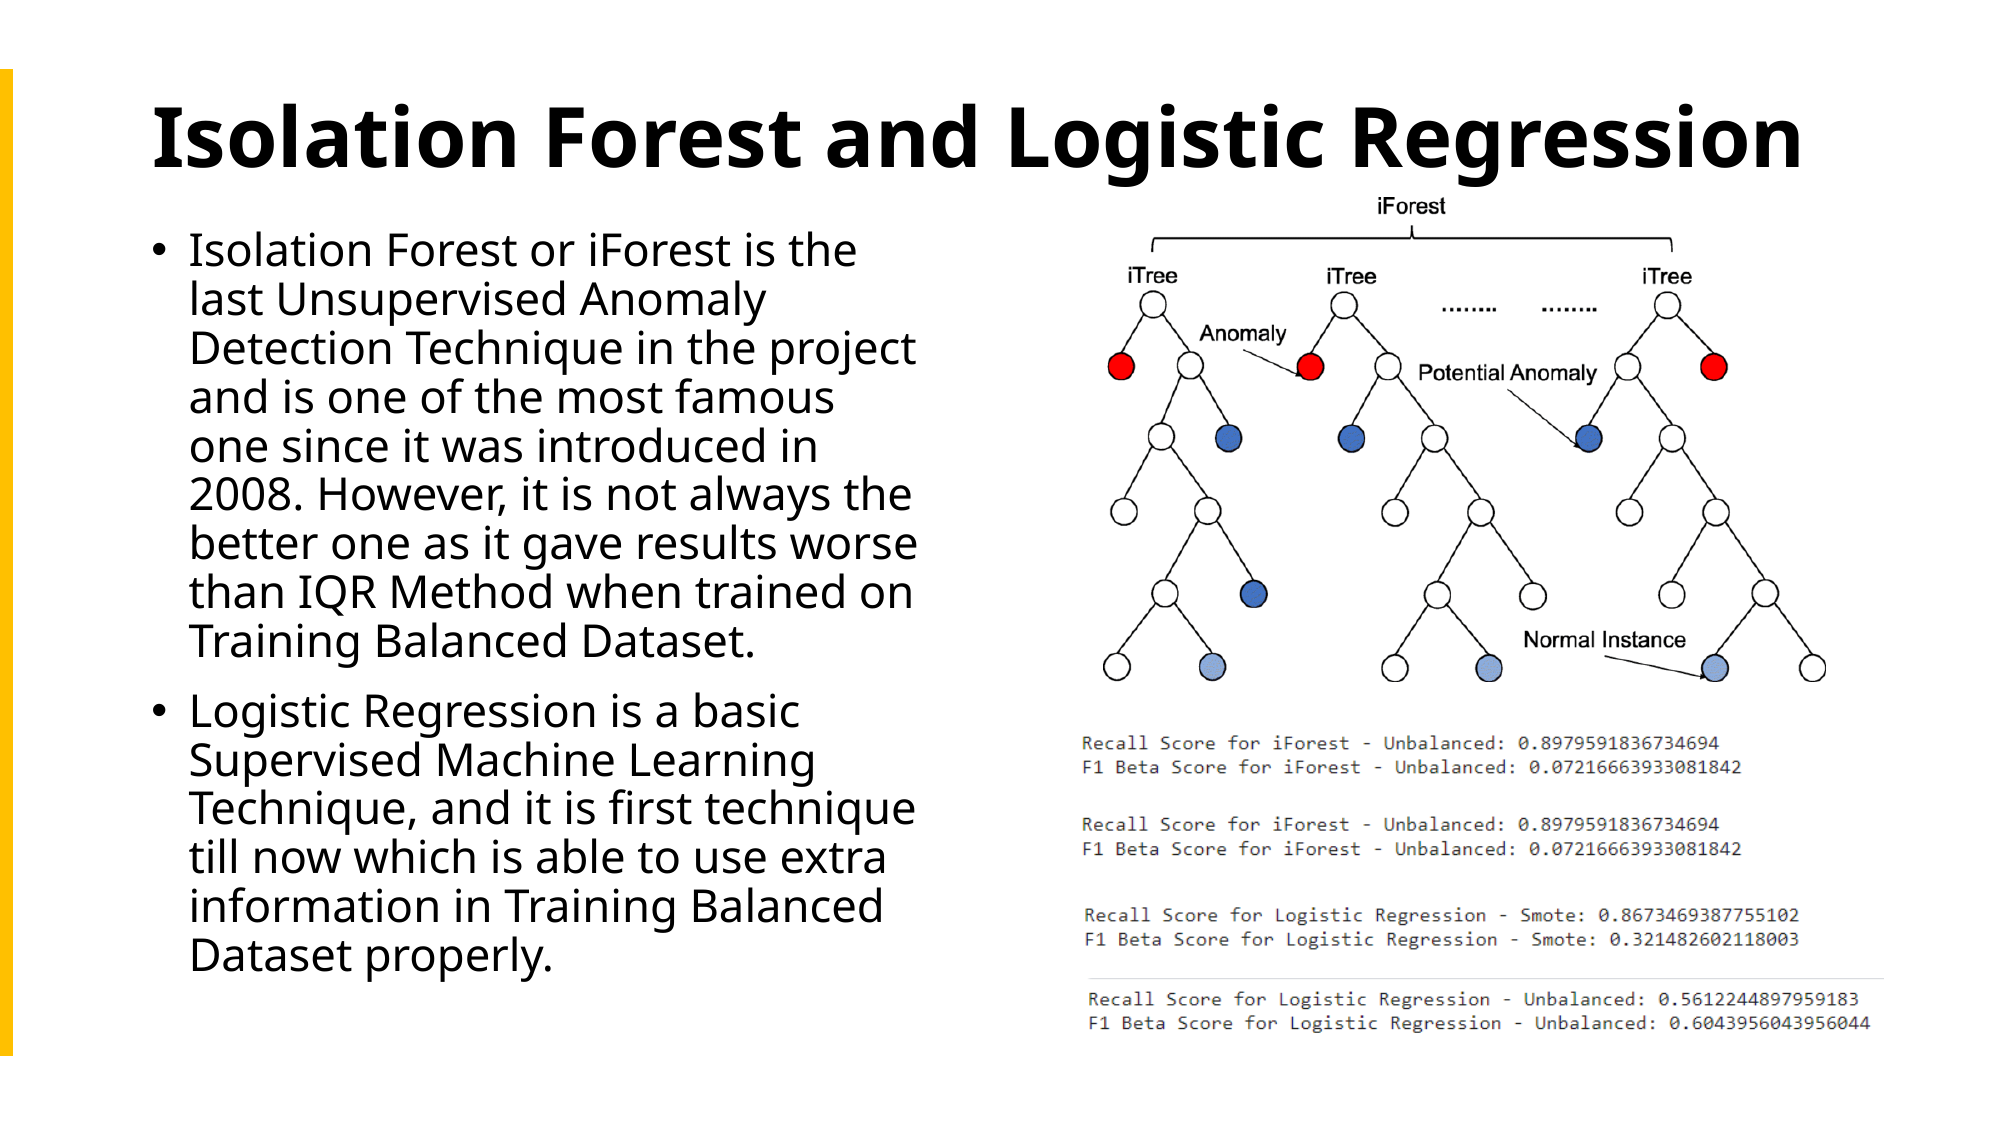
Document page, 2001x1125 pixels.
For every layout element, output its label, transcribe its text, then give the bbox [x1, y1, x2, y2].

picture [1103, 197, 1826, 682]
picture [1068, 977, 1884, 1038]
picture [1063, 809, 1753, 863]
picture [1063, 728, 1753, 781]
list Isolation Forest or iForest is the last Unsupervised Anomaly Detection Technique in the project and is one of the most famous one since it was introduced in 2008. However, it is not always the better one as it gave results worse than IQR Method when trained on Training Balanced Dataset. Logistic Regression is a basic Supervised Machine Learning Technique, and it is first technique till now which is able to use extra information in Training Balanced Dataset properly. [136, 219, 937, 1014]
picture [1068, 896, 1815, 961]
text_box [0, 69, 13, 1056]
title Isolation Forest and Logistic Regression [137, 47, 1863, 233]
